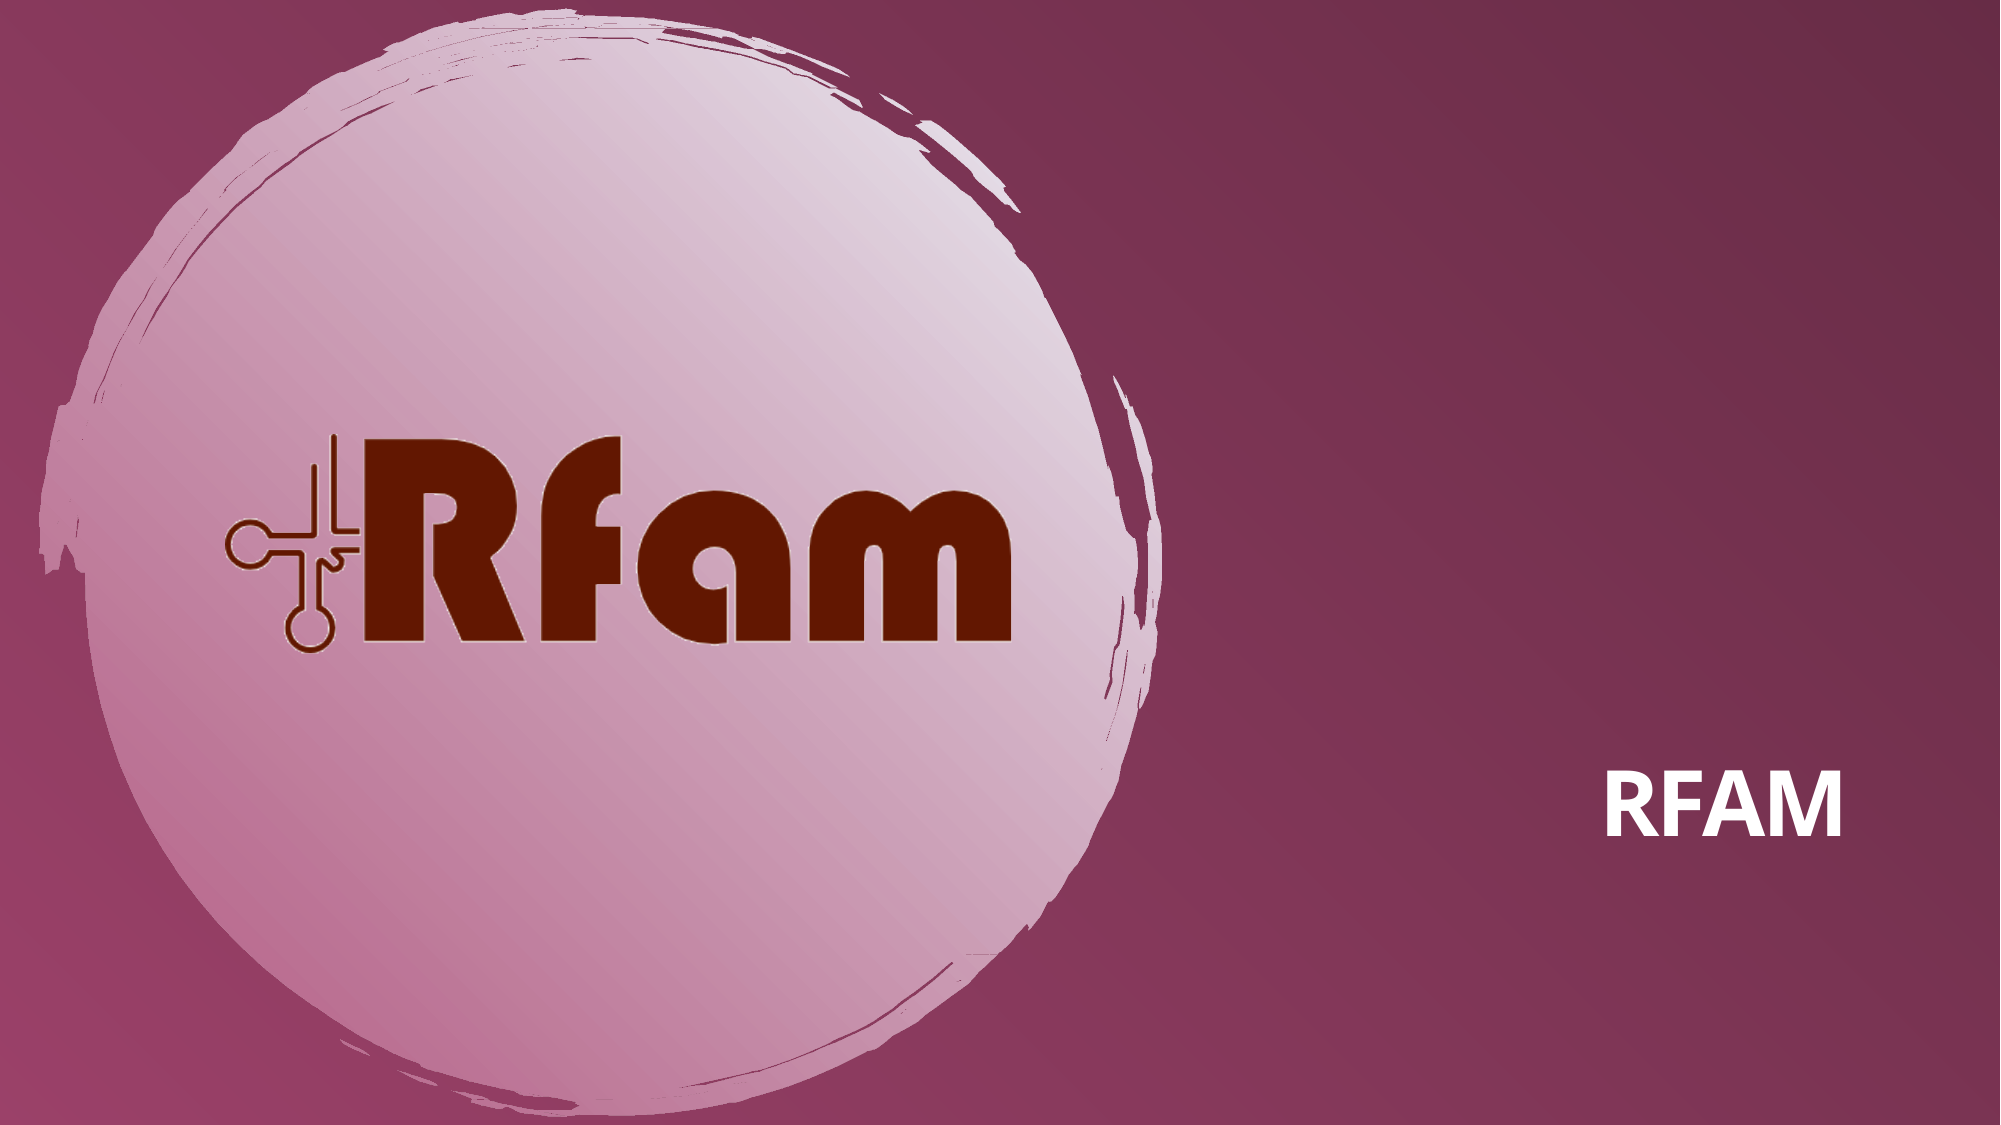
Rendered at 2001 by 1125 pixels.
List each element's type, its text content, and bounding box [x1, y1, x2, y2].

title RFam [1176, 514, 1849, 856]
picture [225, 434, 1107, 685]
